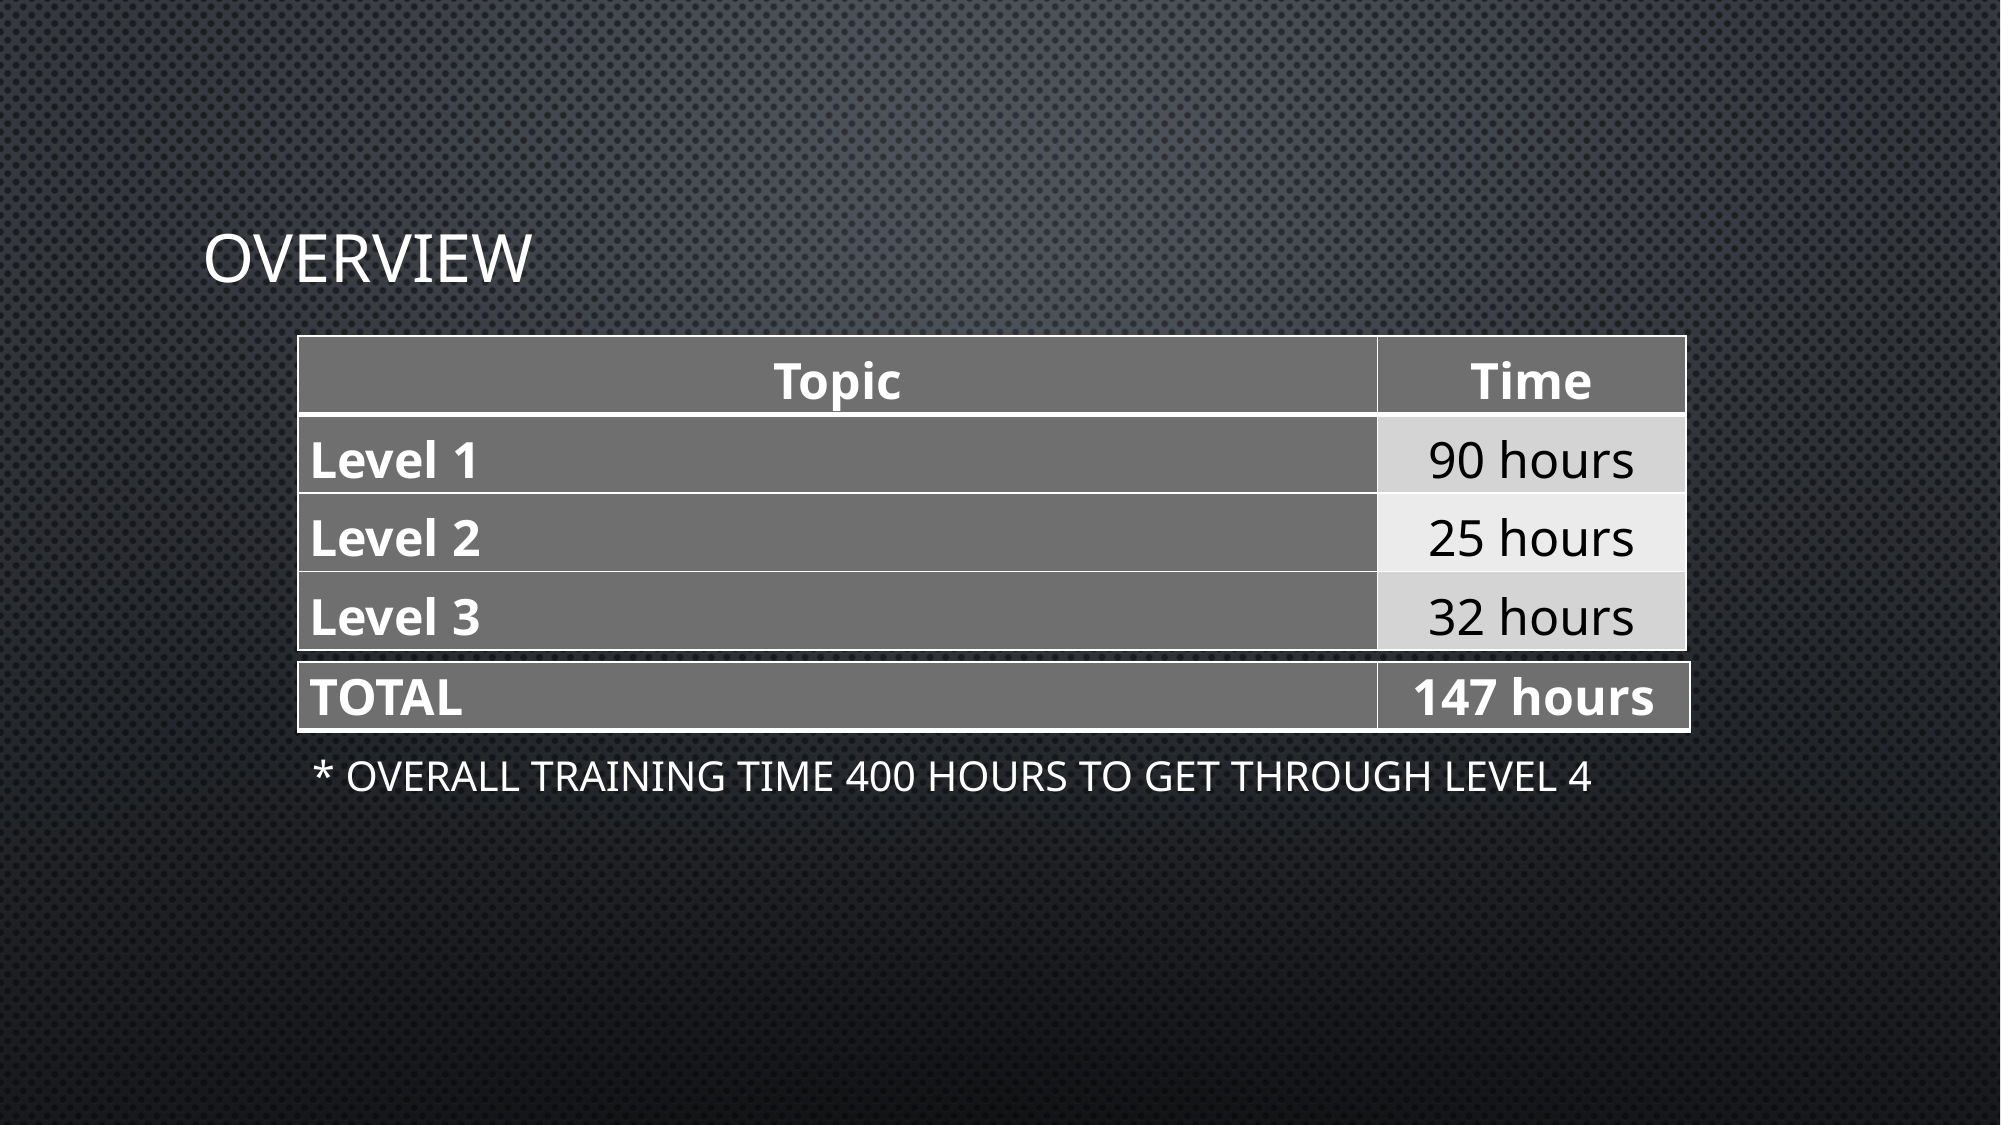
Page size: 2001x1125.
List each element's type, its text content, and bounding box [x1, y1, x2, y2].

table_cell 90 hours [1378, 417, 1685, 492]
table_cell 32 hours [1378, 572, 1685, 649]
table_cell Level 2 [299, 494, 1377, 571]
table_header 147 hours [1378, 663, 1689, 728]
title Overview [187, 175, 1813, 413]
table_header TOTAL [299, 663, 1377, 728]
table_cell 25 hours [1378, 494, 1685, 571]
table_cell Level 3 [299, 572, 1377, 649]
table_header Time [1378, 337, 1685, 412]
text_box [0, 99, 2000, 175]
table_cell Level 1 [299, 417, 1377, 492]
text_box * Overall training time 400 hours to get through level 4 [297, 739, 1923, 812]
table_header Topic [299, 337, 1377, 412]
